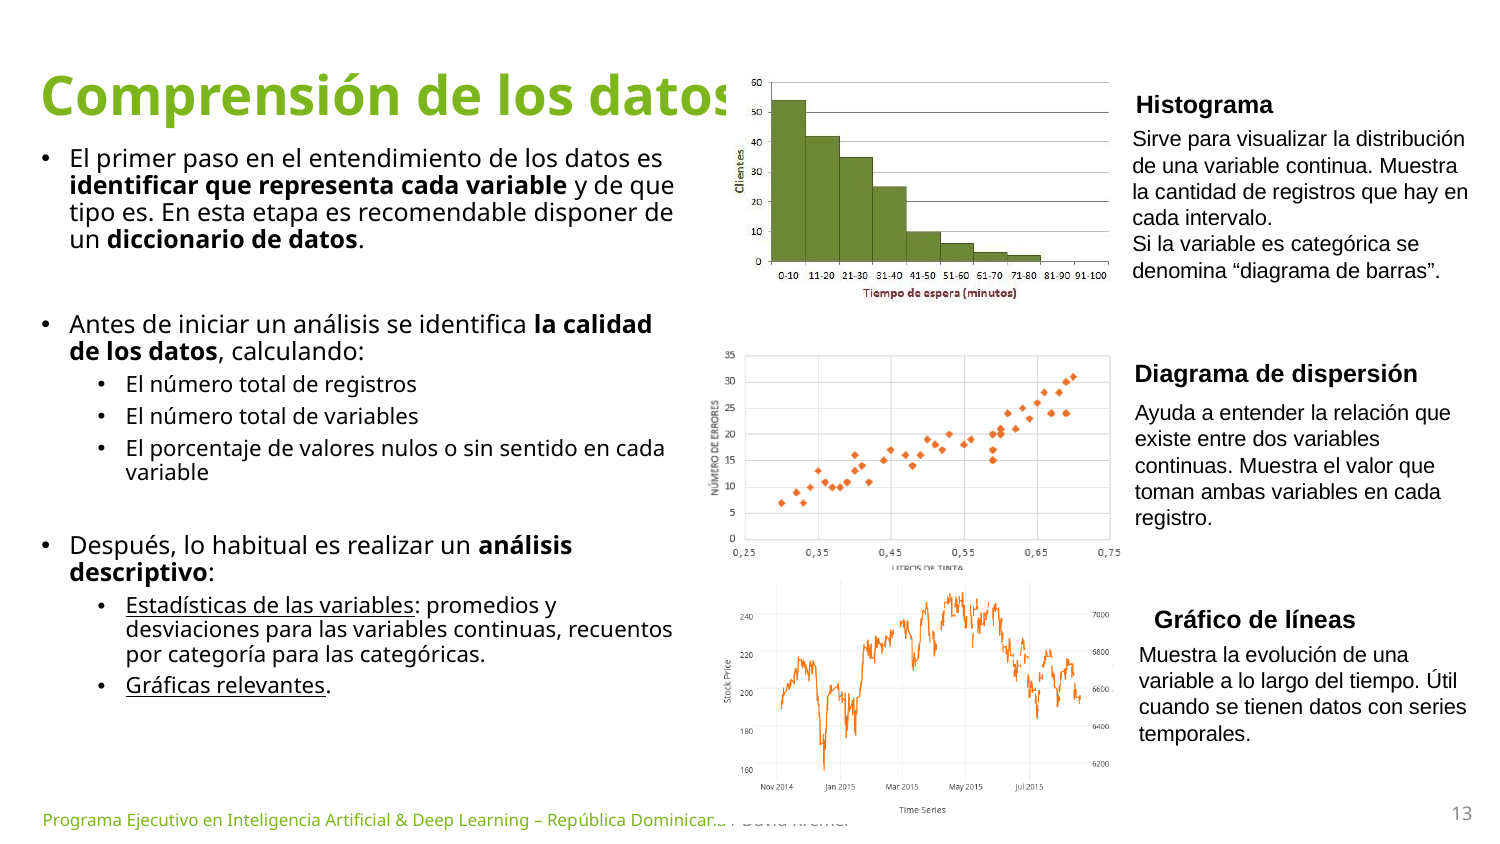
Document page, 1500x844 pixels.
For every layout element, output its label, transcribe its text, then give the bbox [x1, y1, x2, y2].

list El primer paso en el entendimiento de los datos es identificar que representa cada variable y de que tipo es. En esta etapa es recomendable disponer de un diccionario de datos. Antes de iniciar un análisis se identifica la calidad de los datos, calculando: El número total de registros El número total de variables El porcentaje de valores nulos o sin sentido en cada variable Después, lo habitual es realizar un análisis descriptivo: Estadísticas de las variables: promedios y desviaciones para las variables continuas, recuentos por categoría para las categóricas. Gráficas relevantes. [26, 138, 691, 741]
slide_number 13 [1406, 792, 1488, 838]
picture [697, 345, 1128, 825]
text_box Gráfico de líneas [1122, 596, 1388, 642]
picture [726, 69, 1118, 308]
text_box Sirve para visualizar la distribución de una variable continua. Muestra la cantidad de registros que hay en cada intervalo. Si la variable es categórica se denomina “diagrama de barras”. [1118, 117, 1488, 290]
text_box Diagrama de dispersión [1128, 350, 1436, 391]
title Comprensión de los datos [26, 16, 1485, 180]
text_box Ayuda a entender la relación que existe entre dos variables continuas. Muestra el valor que toman ambas variables en cada registro. [1128, 391, 1491, 538]
text_box Histograma [1118, 81, 1294, 117]
text_box Muestra la evolución de una variable a lo largo del tiempo. Útil cuando se tienen datos con series temporales. [1124, 633, 1495, 753]
